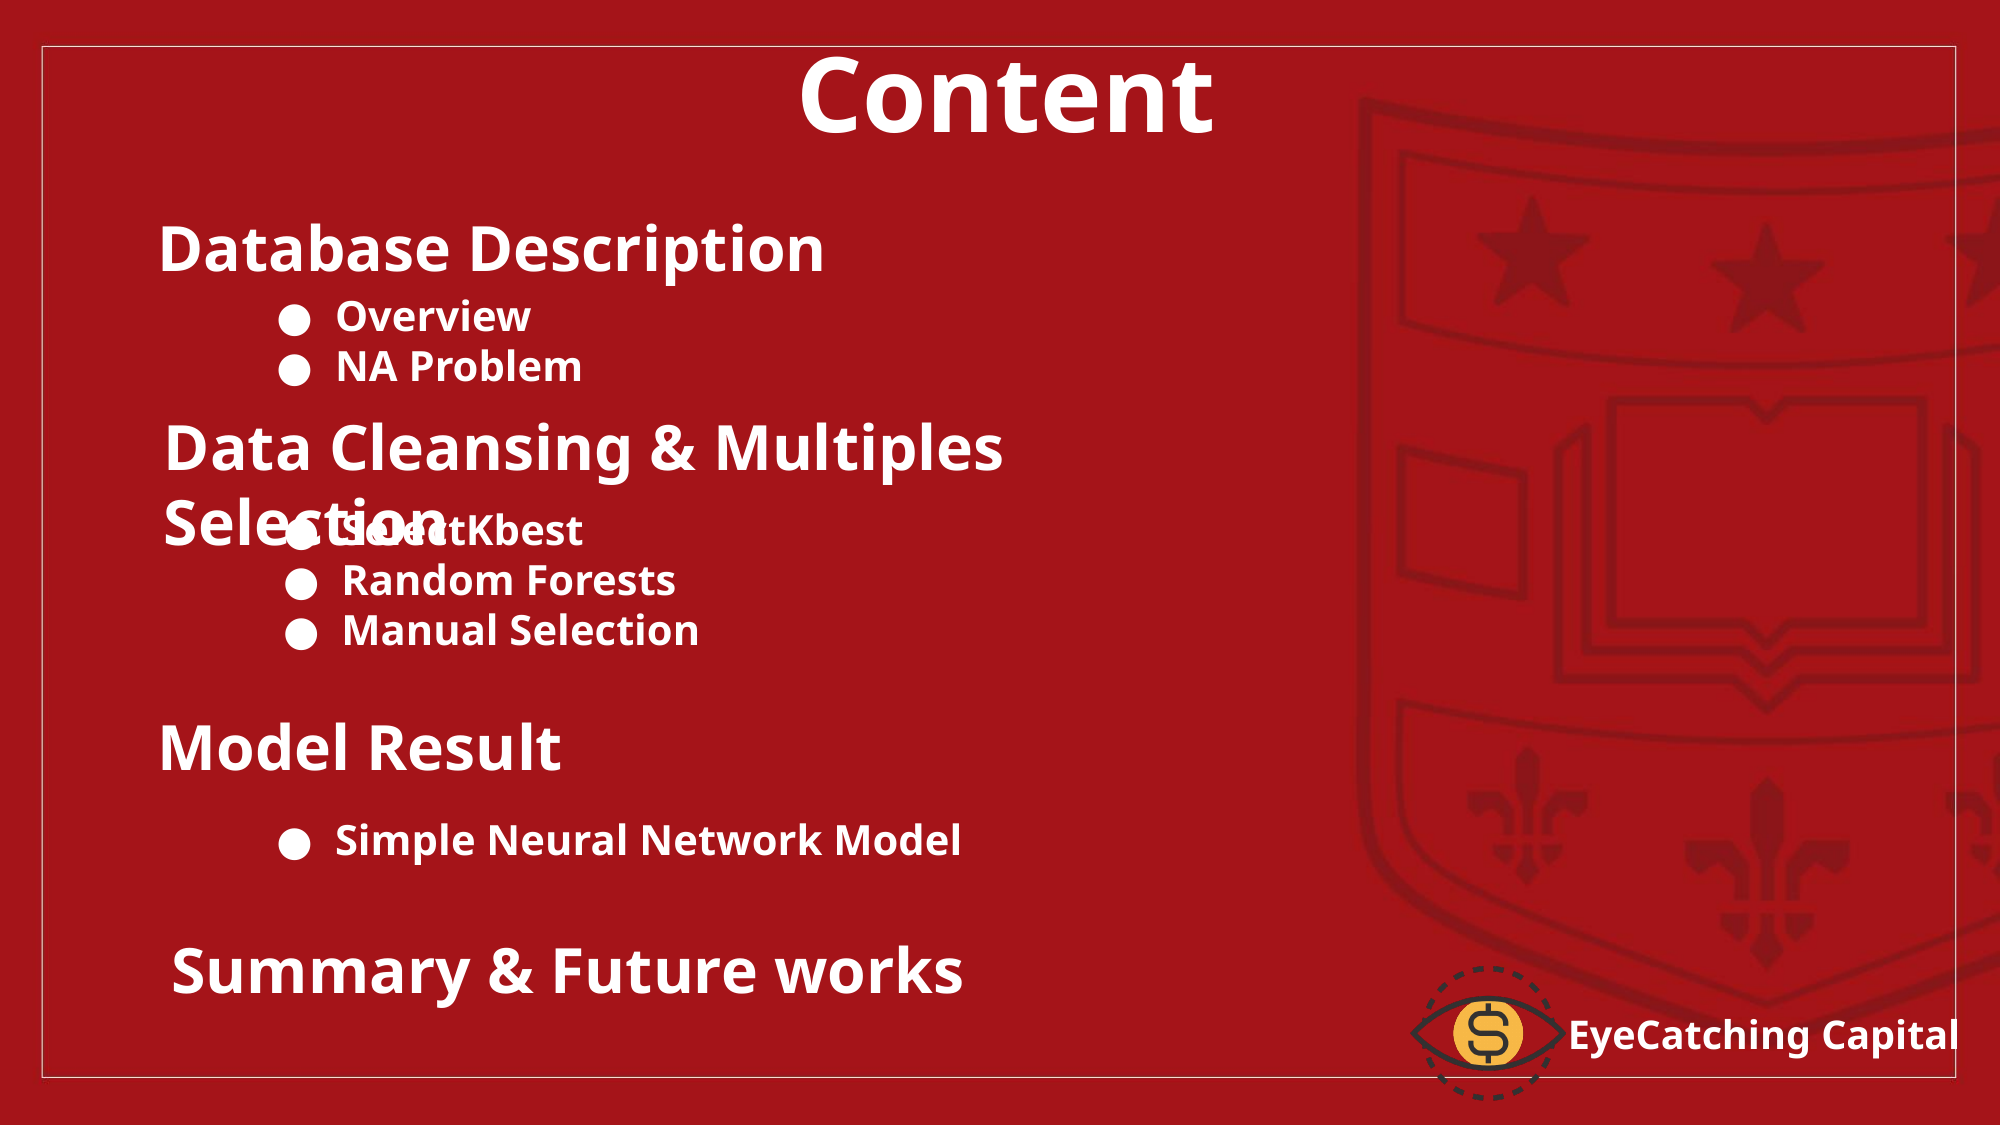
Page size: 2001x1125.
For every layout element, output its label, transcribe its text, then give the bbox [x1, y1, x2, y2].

text_box Data Cleansing & Multiples Selection [149, 393, 1218, 574]
text_box SelectKbest Random Forests Manual Selection [251, 574, 1192, 670]
picture [0, 0, 2000, 1125]
text_box Summary & Future works [156, 915, 1225, 1096]
text_box Database Description [142, 193, 1262, 299]
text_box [1410, 955, 1985, 1112]
title Content [235, 55, 1777, 142]
text_box Model Result [142, 692, 1211, 798]
text_box Simple Neural Network Model [244, 798, 1208, 879]
text_box Overview NA Problem [244, 275, 1208, 406]
